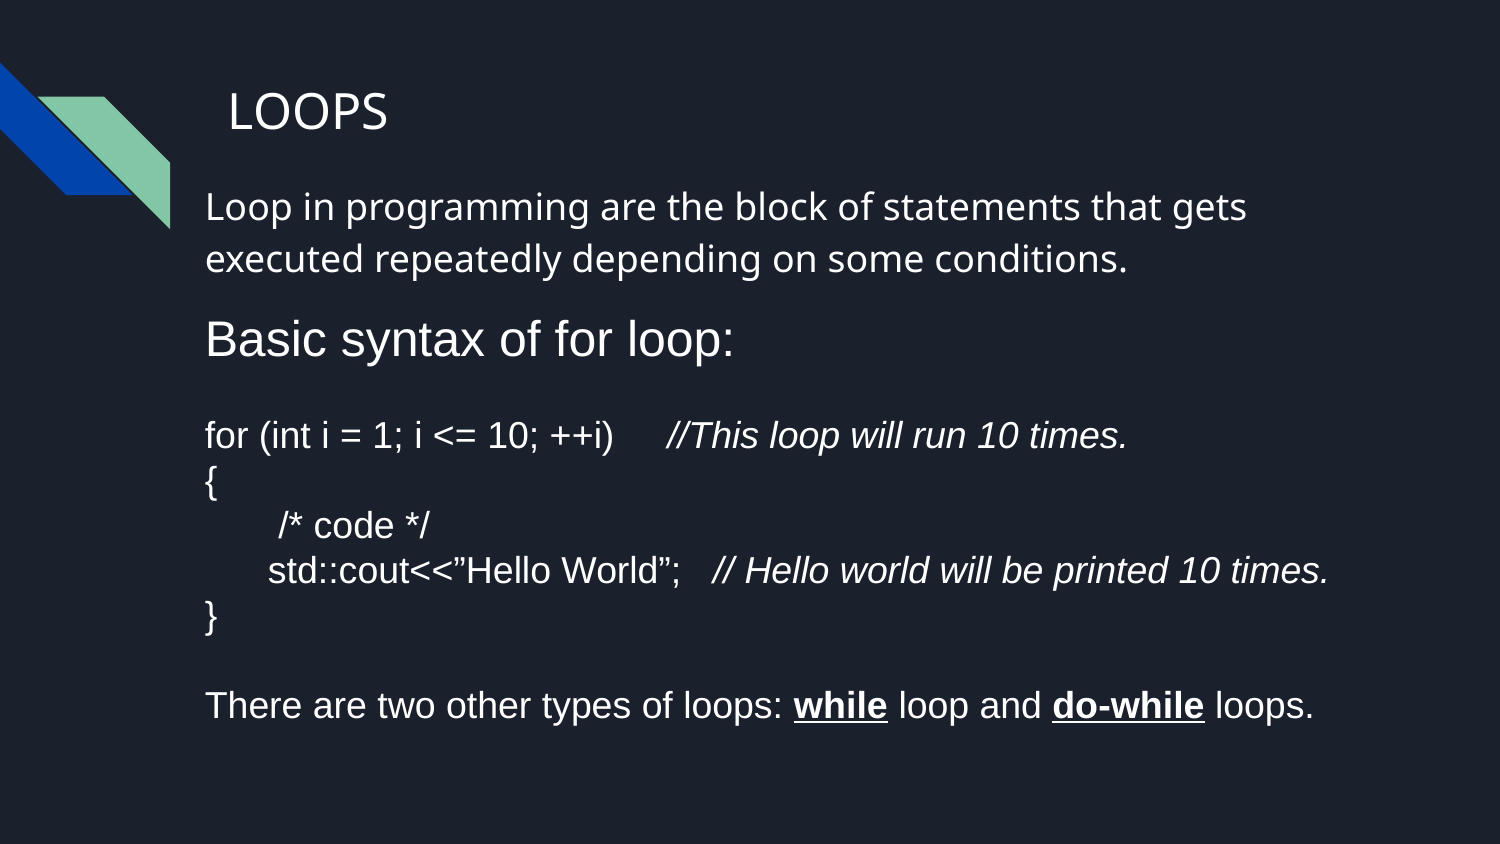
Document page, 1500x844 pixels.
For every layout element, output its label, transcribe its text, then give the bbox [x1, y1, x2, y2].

text_box Basic syntax of for loop: for (int i = 1; i <= 10; ++i) //This loop will run 10 times. { /* code */ std::cout<<”Hello World”; // Hello world will be printed 10 times. } There are two other types of loops: while loop and do-while loops. [189, 291, 1412, 705]
list Loop in programming are the block of statements that gets executed repeatedly depending on some conditions. [189, 161, 1345, 291]
title LOOPS [212, 64, 1368, 215]
